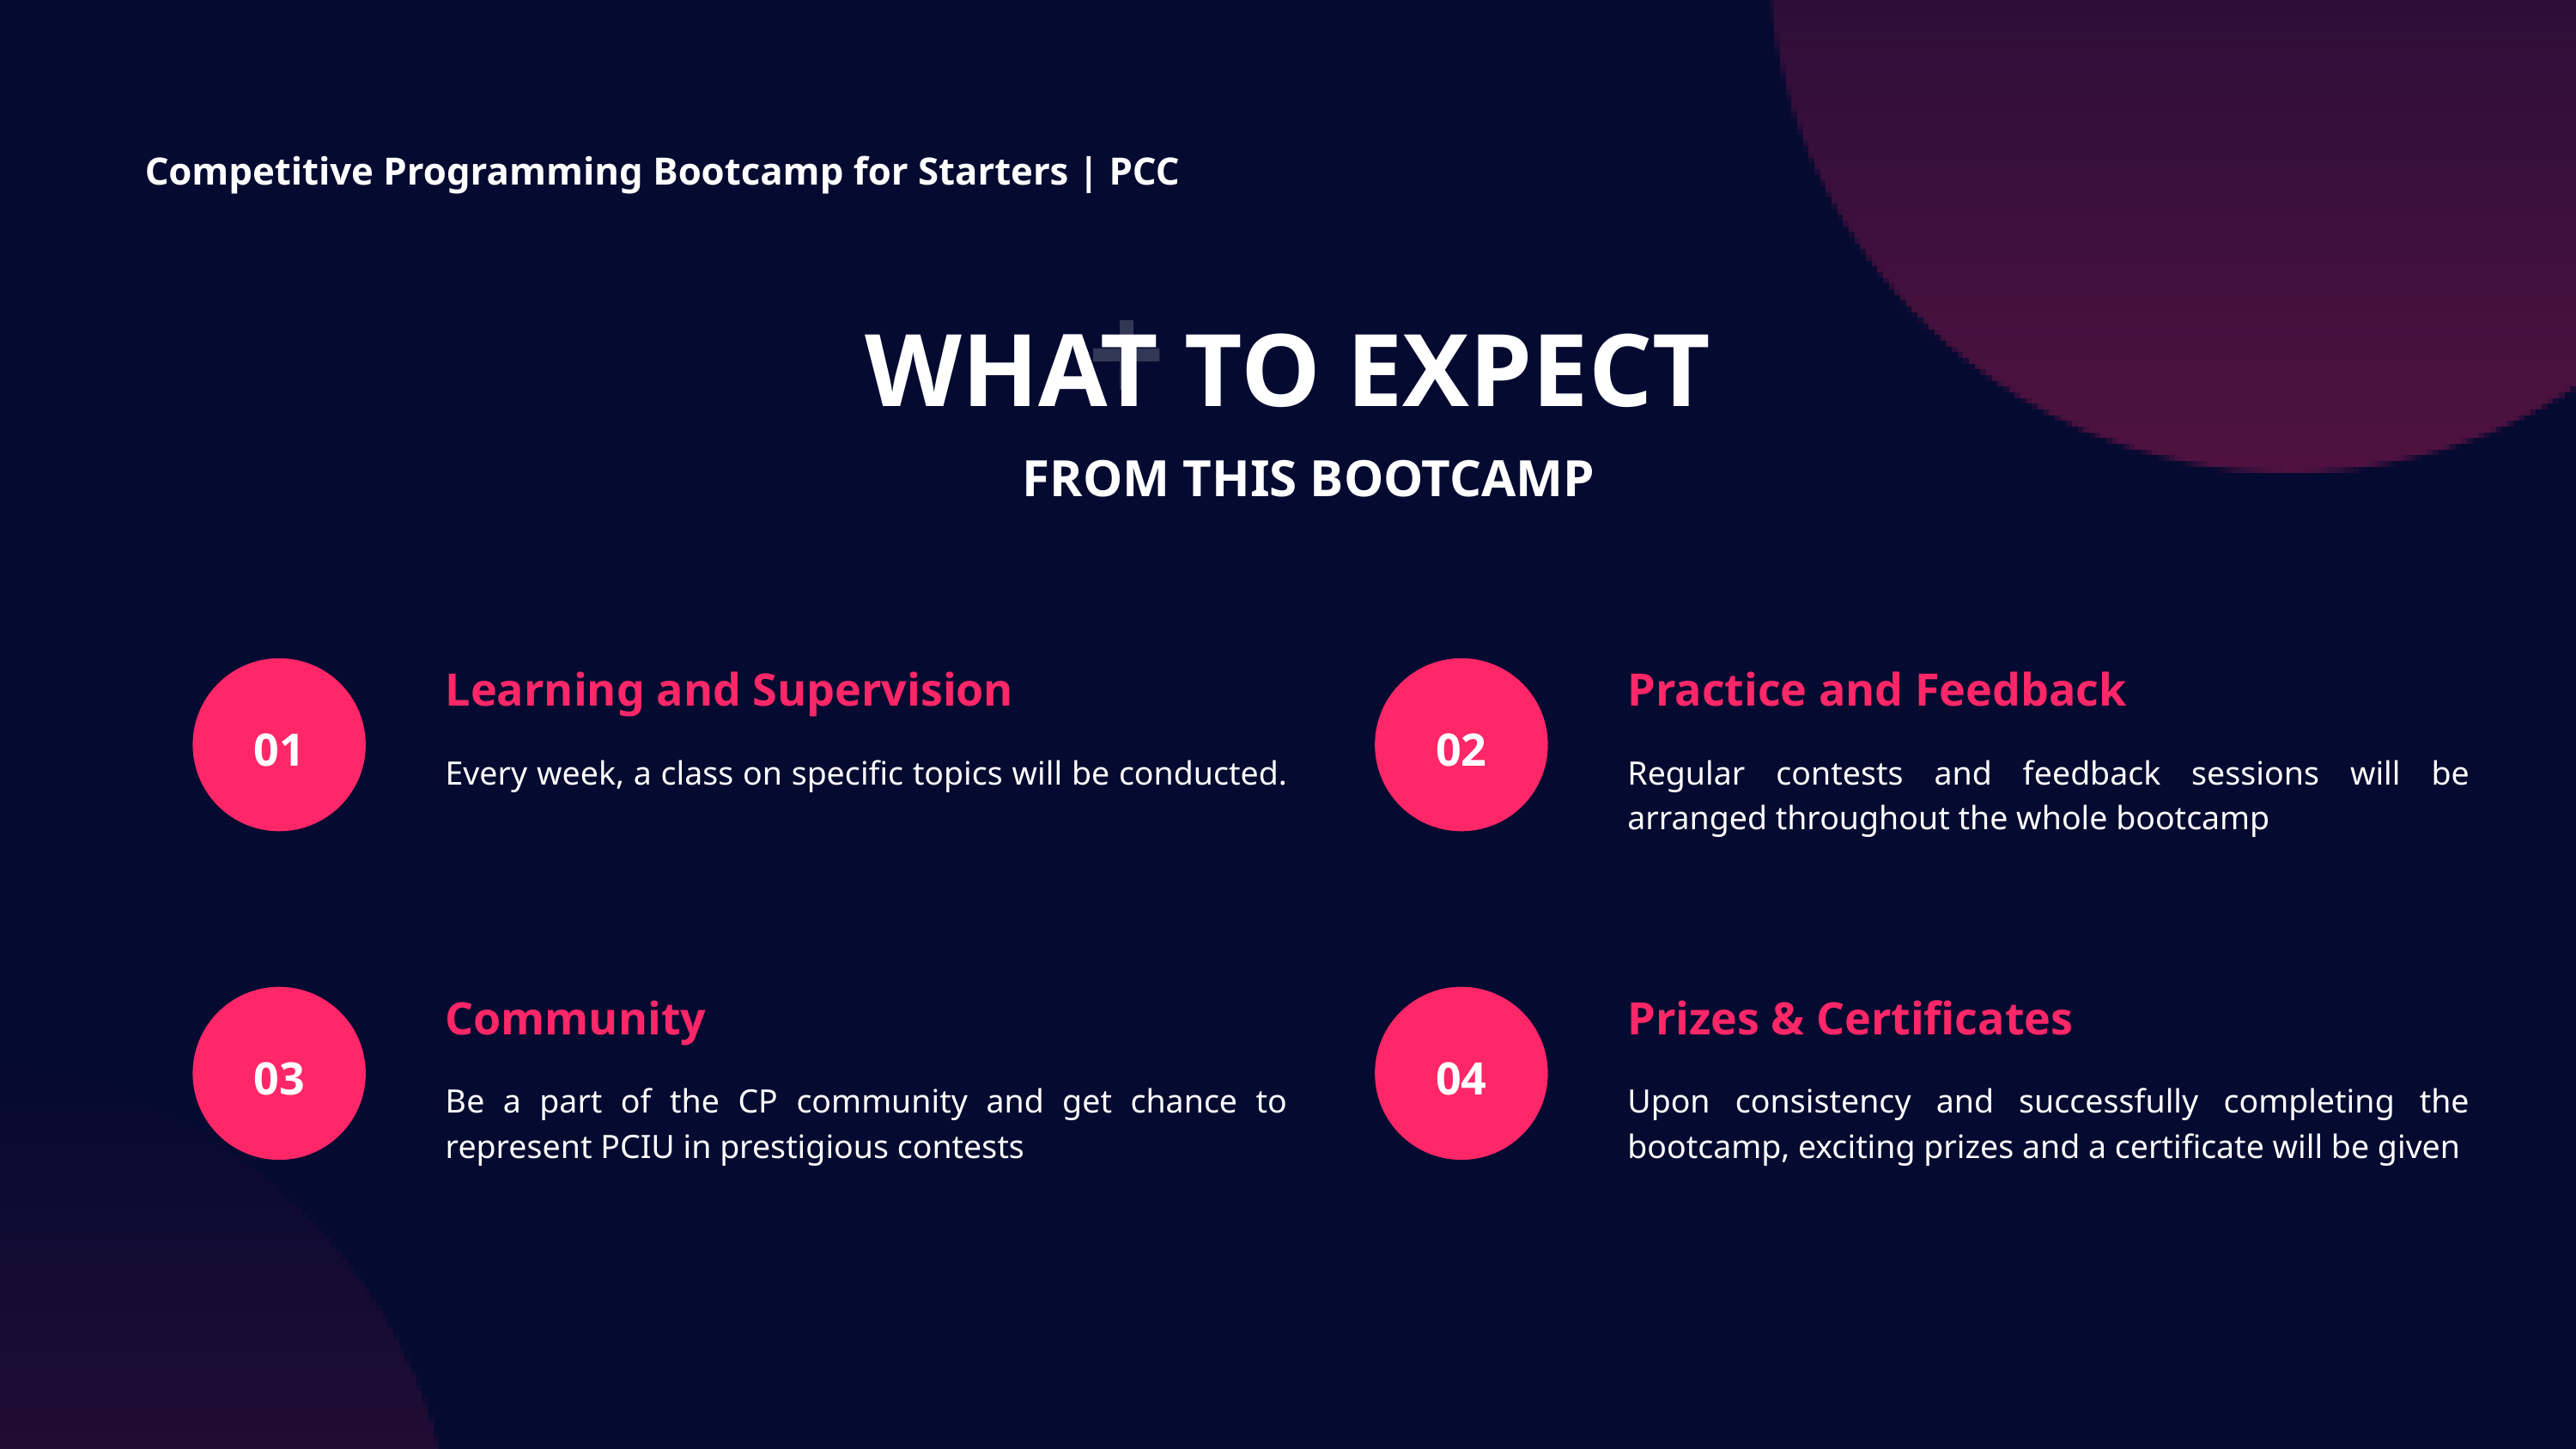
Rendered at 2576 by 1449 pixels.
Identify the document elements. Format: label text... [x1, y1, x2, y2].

text_box WHAT TO EXPECT [765, 286, 1811, 427]
text_box [1769, 0, 2576, 473]
text_box Competitive Programming Bootcamp for Starters | PCC [144, 139, 1398, 192]
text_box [192, 658, 2471, 832]
text_box FROM THIS BOOTCAMP [579, 436, 2038, 506]
text_box [0, 1059, 457, 1449]
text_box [192, 986, 2471, 1161]
